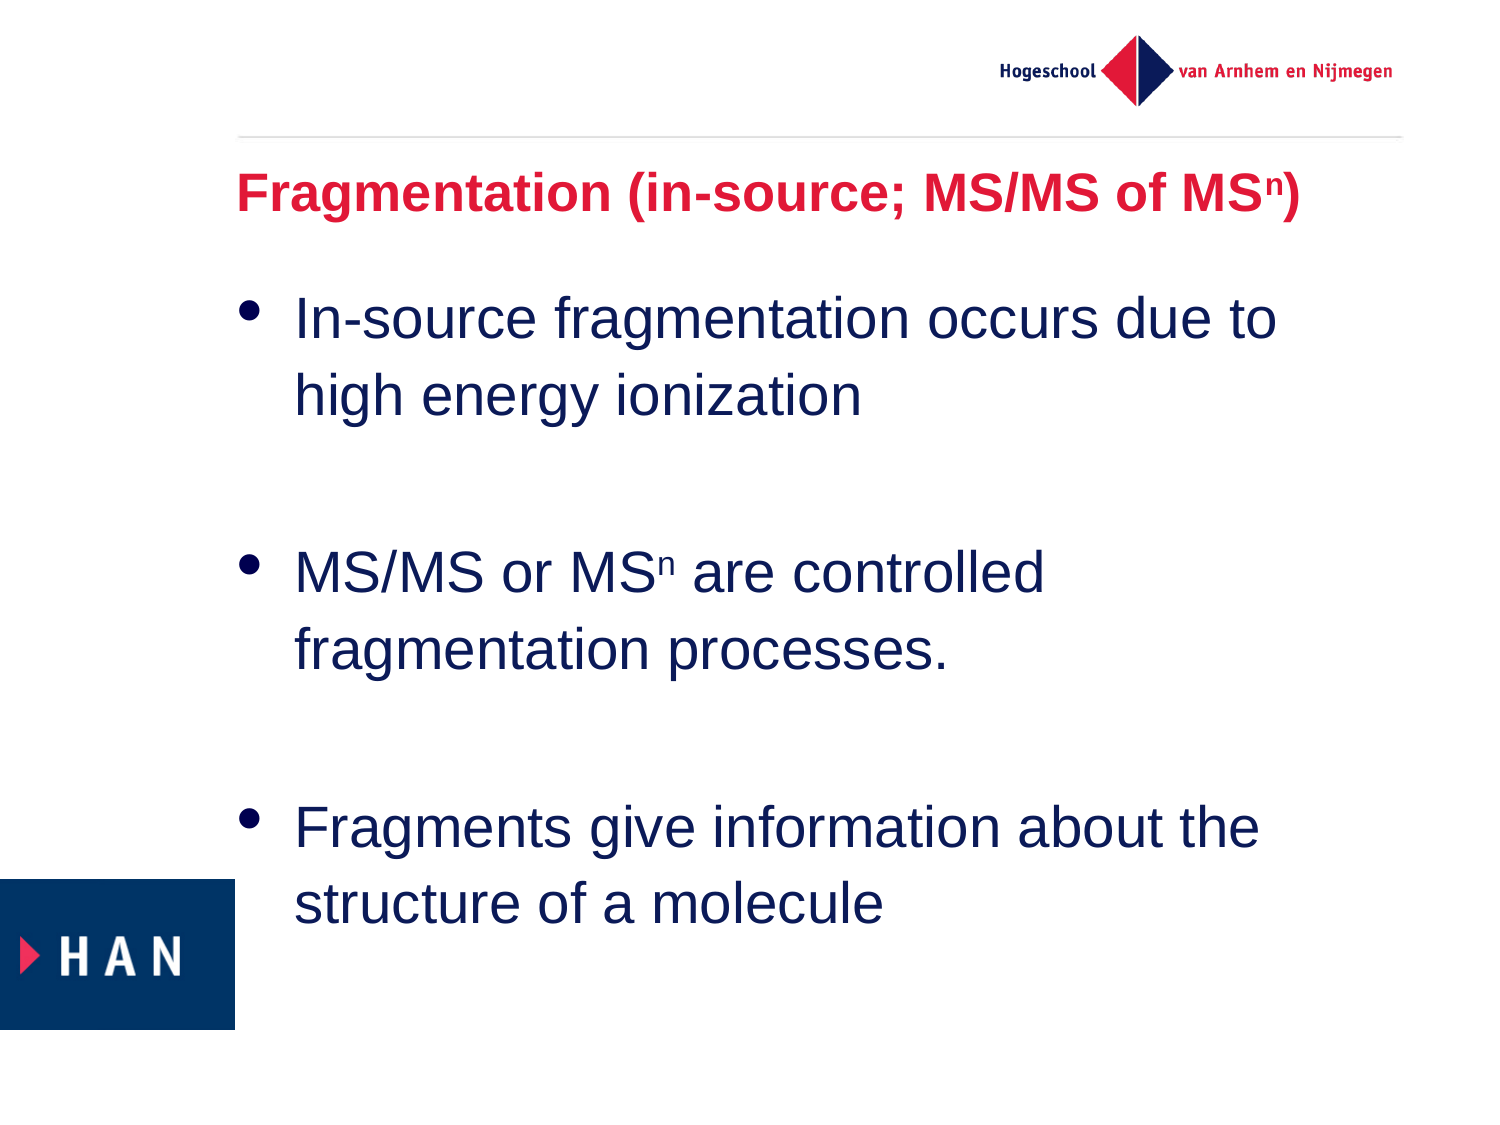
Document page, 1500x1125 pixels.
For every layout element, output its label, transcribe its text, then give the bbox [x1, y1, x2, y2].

picture [992, 29, 1406, 113]
picture [0, 879, 235, 1030]
picture [233, 126, 1412, 145]
title Fragmentation (in-source; MS/MS of MSn) [236, 147, 1406, 231]
list In-source fragmentation occurs due to high energy ionization MS/MS or MSn are controlled fragmentation processes. Fragments give information about the structure of a molecule [236, 265, 1403, 880]
